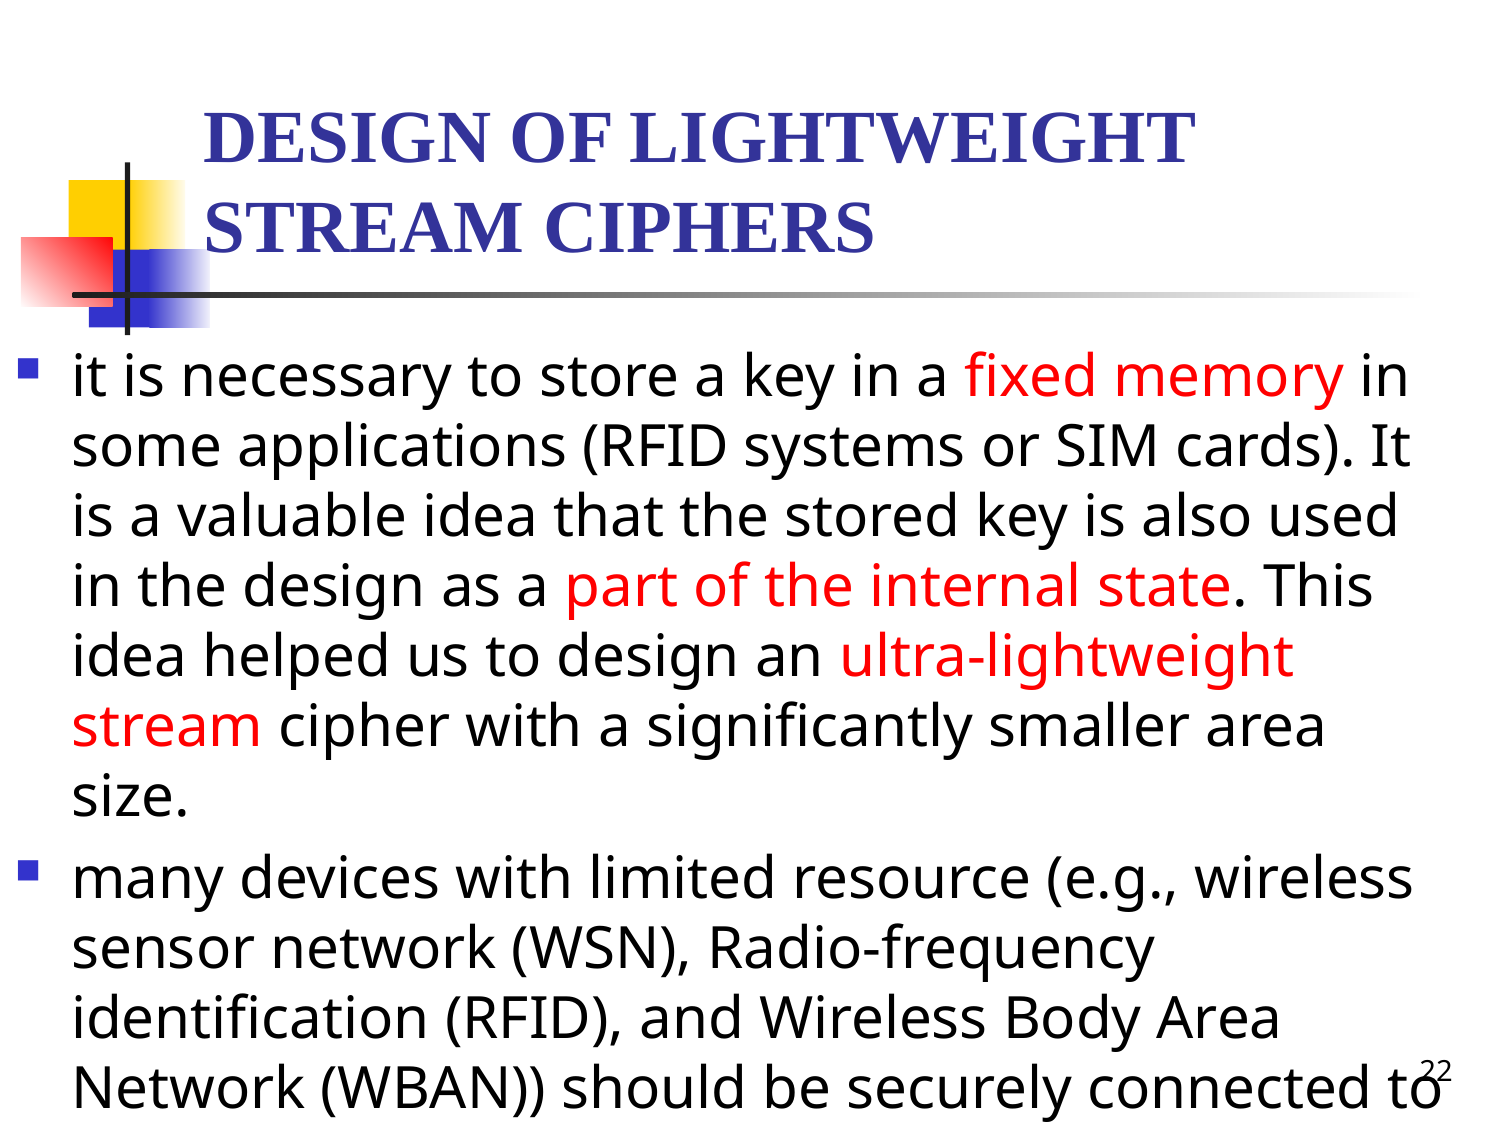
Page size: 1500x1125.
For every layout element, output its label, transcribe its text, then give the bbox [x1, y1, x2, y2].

list it is necessary to store a key in a fixed memory in some applications (RFID systems or SIM cards). It is a valuable idea that the stored key is also used in the design as a part of the internal state. This idea helped us to design an ultra-lightweight stream cipher with a significantly smaller area size. many devices with limited resource (e.g., wireless sensor network (WSN), Radio-frequency identification (RFID), and Wireless Body Area Network (WBAN)) should be securely connected to the internet. [0, 331, 1469, 1125]
title Design of Lightweight Stream Ciphers [188, 35, 1468, 275]
slide_number 22 [1154, 1023, 1468, 1100]
